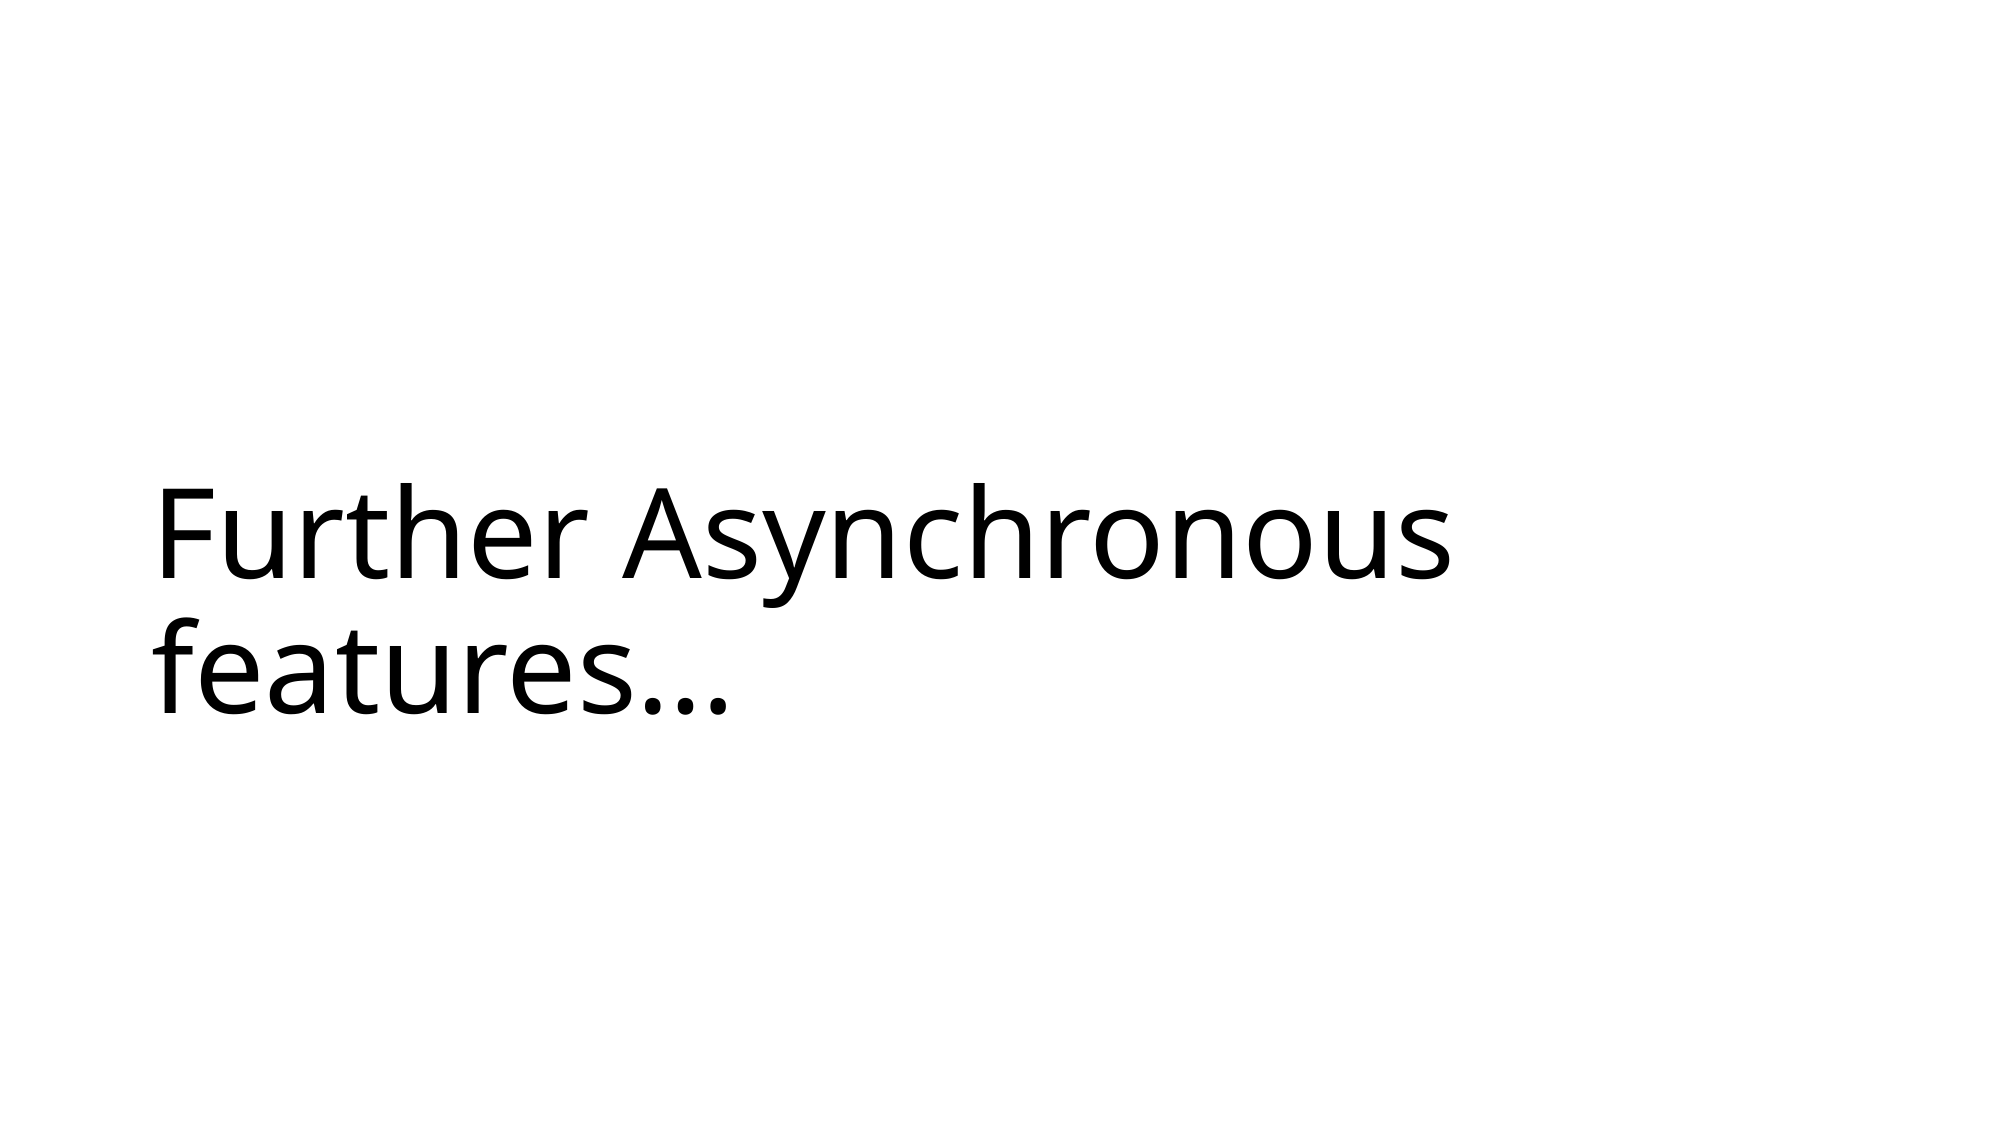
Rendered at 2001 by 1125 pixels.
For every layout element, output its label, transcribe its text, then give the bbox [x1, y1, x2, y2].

title Further Asynchronous features… [136, 280, 1862, 749]
